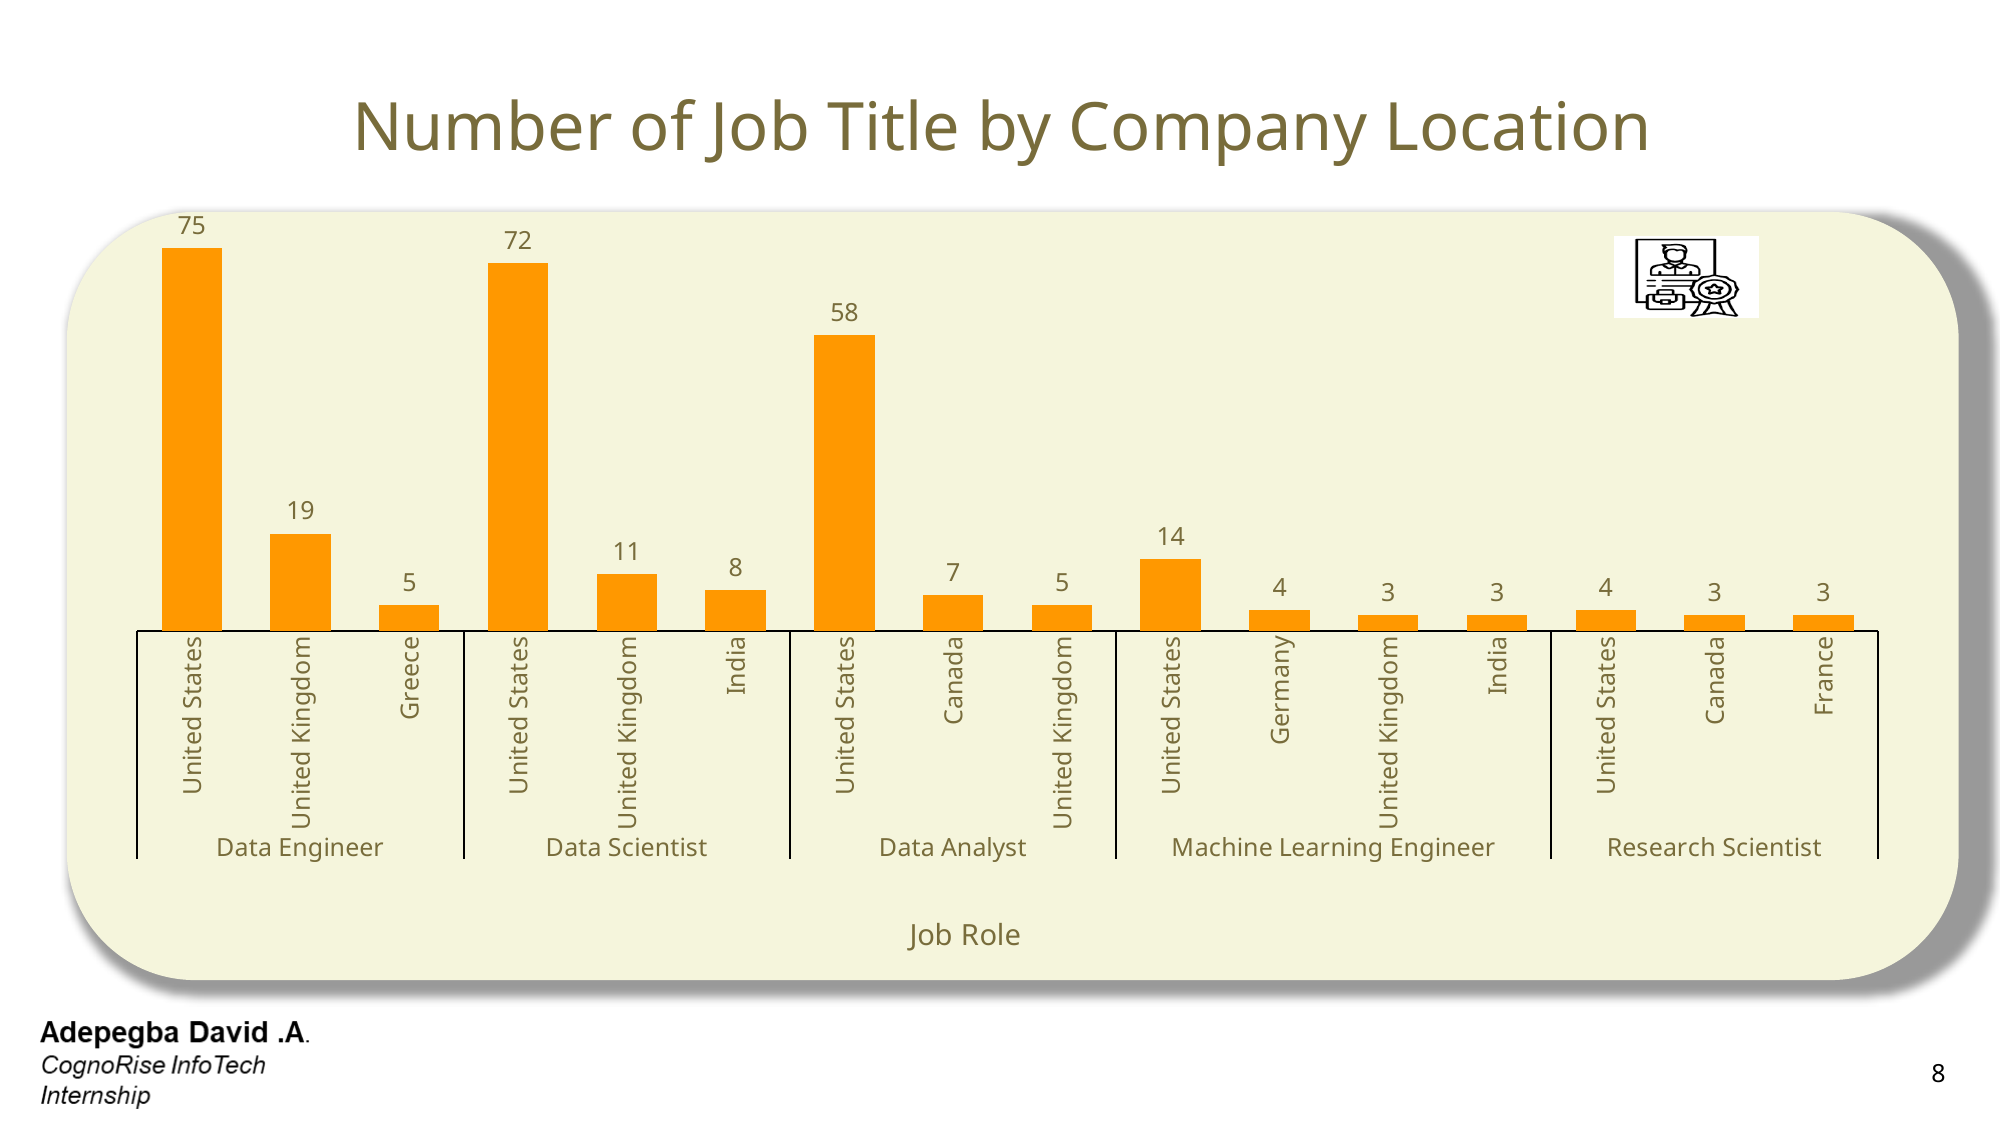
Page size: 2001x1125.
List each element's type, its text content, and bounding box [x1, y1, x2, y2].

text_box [66, 207, 1959, 981]
picture [22, 1005, 326, 1125]
title Number of Job Title by Company Location [140, 20, 1866, 207]
slide_number 8 [1510, 1042, 1961, 1103]
